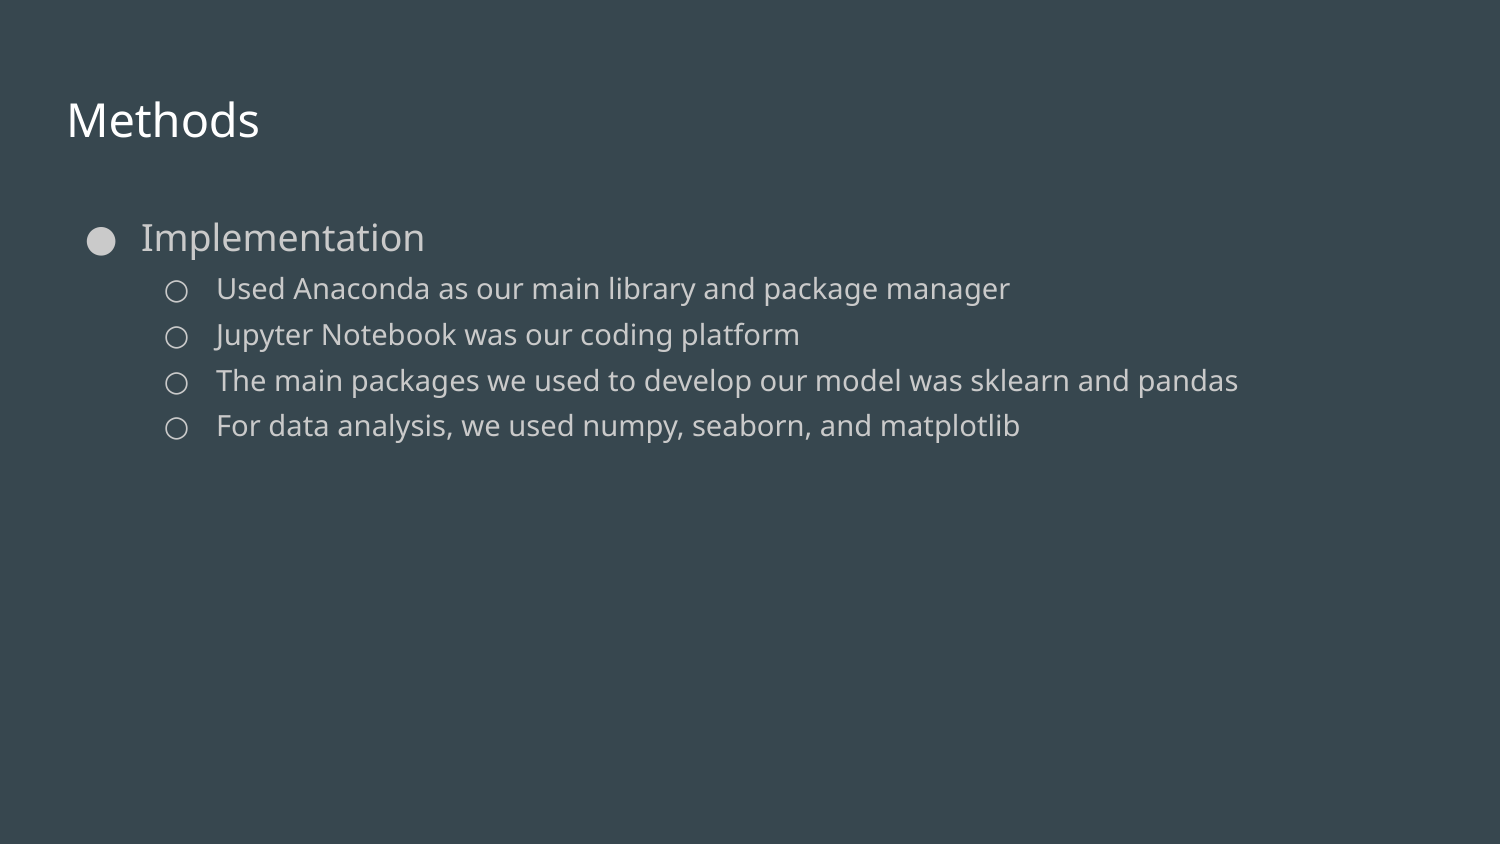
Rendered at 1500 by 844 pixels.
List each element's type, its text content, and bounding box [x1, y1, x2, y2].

list Implementation Used Anaconda as our main library and package manager Jupyter Notebook was our coding platform The main packages we used to develop our model was sklearn and pandas For data analysis, we used numpy, seaborn, and matplotlib [51, 189, 1449, 750]
title Methods [51, 72, 1449, 167]
